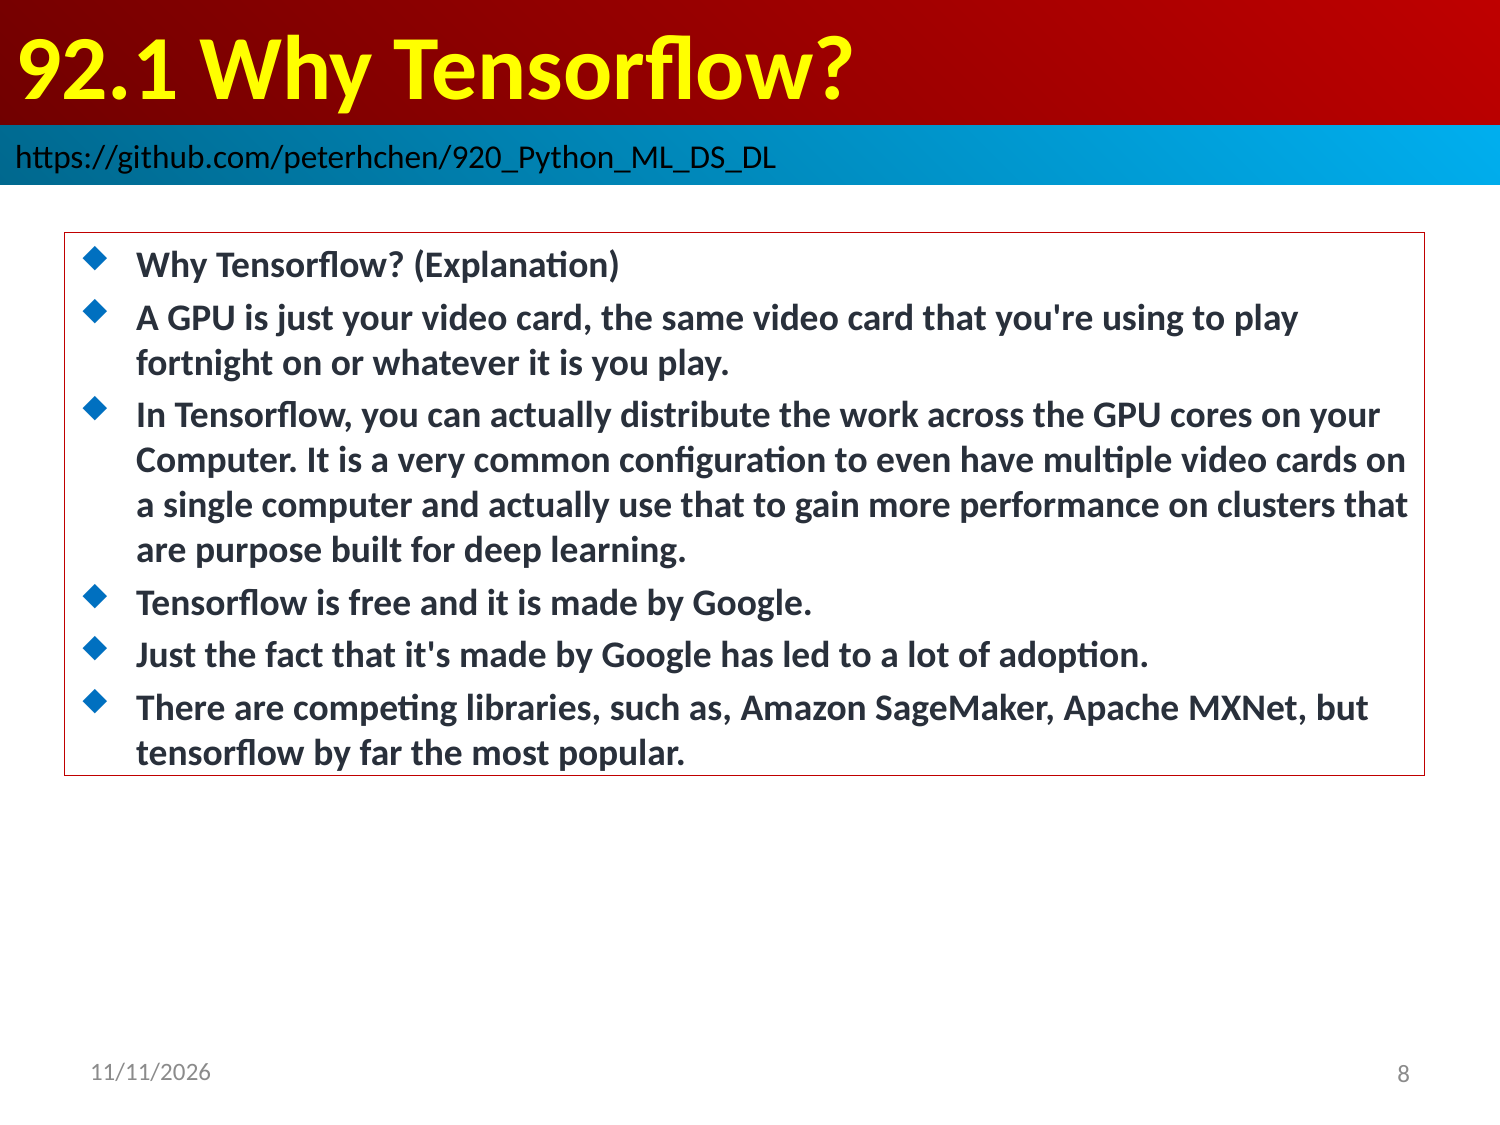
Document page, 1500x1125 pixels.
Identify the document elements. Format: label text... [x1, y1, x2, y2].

subtitle Why Tensorflow? (Explanation) A GPU is just your video card, the same video card that you're using to play fortnight on or whatever it is you play. In Tensorflow, you can actually distribute the work across the GPU cores on your Computer. It is a very common configuration to even have multiple video cards on a single computer and actually use that to gain more performance on clusters that are purpose built for deep learning. Tensorflow is free and it is made by Google. Just the fact that it's made by Google has led to a lot of adoption. There are competing libraries, such as, Amazon SageMaker, Apache MXNet, but tensorflow by far the most popular. [64, 232, 1425, 776]
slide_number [75, 1040, 425, 1101]
slide_number 8 [1074, 1042, 1425, 1103]
text_box https://github.com/peterhchen/920_Python_ML_DS_DL [0, 125, 1500, 185]
title 92.1 Why Tensorflow? [0, 0, 1500, 125]
